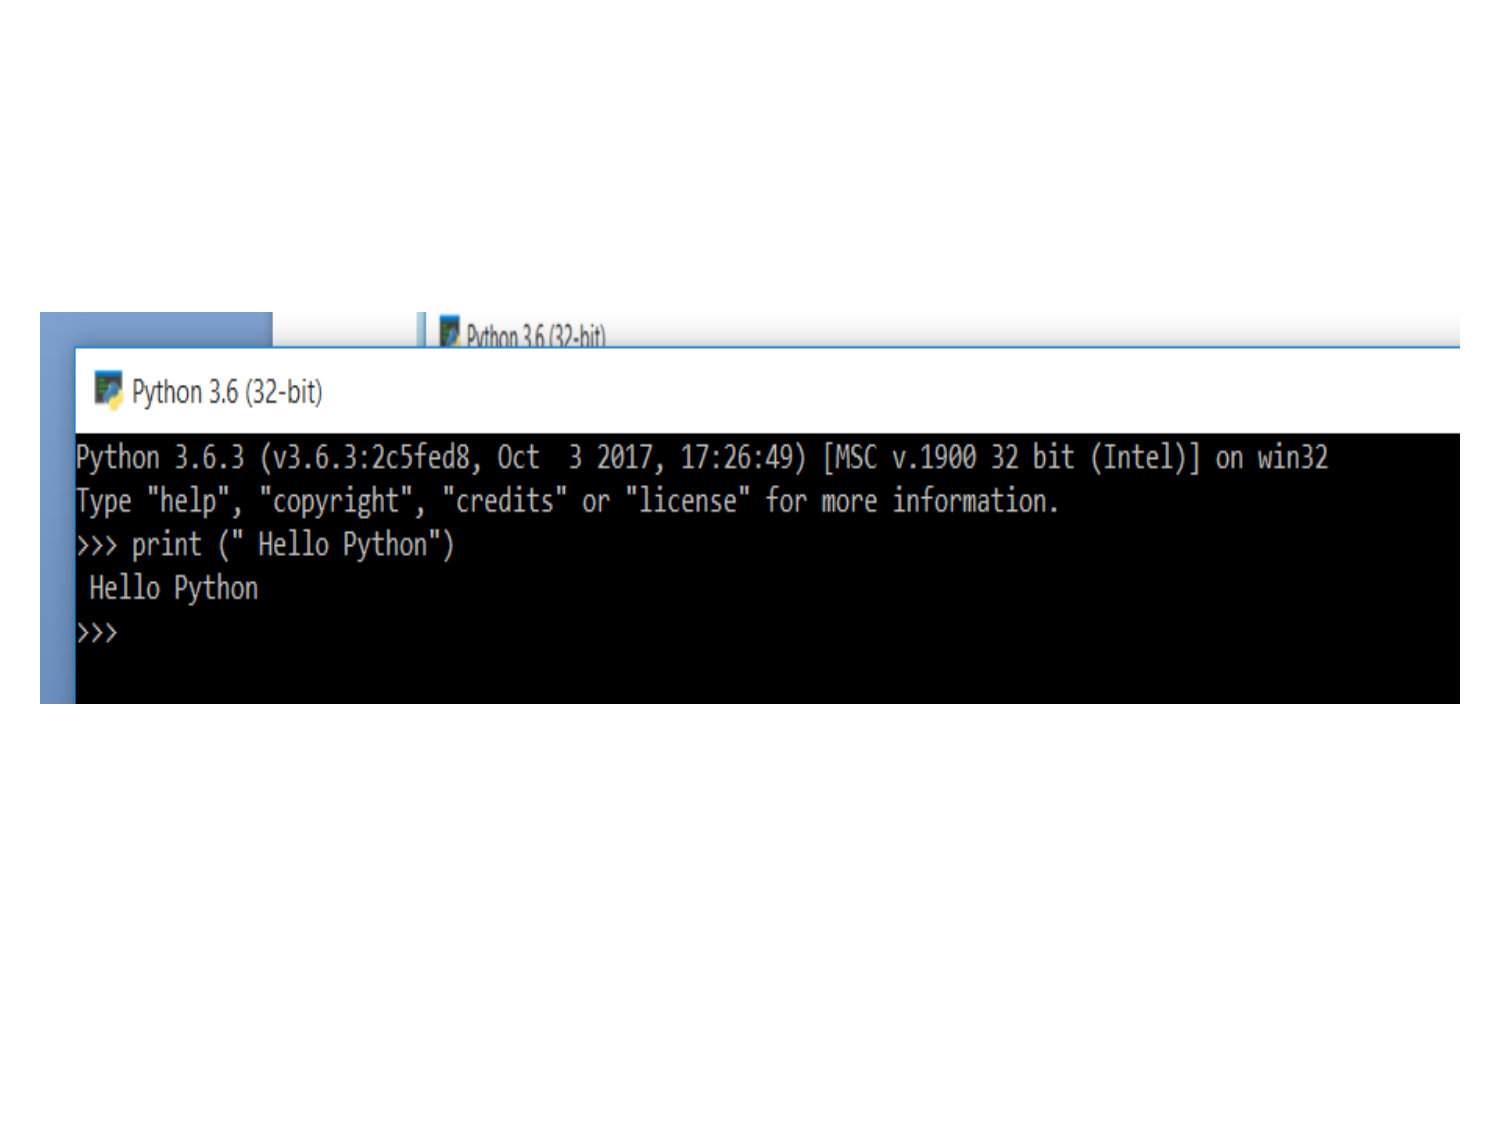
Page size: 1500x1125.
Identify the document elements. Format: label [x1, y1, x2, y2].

picture [40, 312, 1460, 704]
